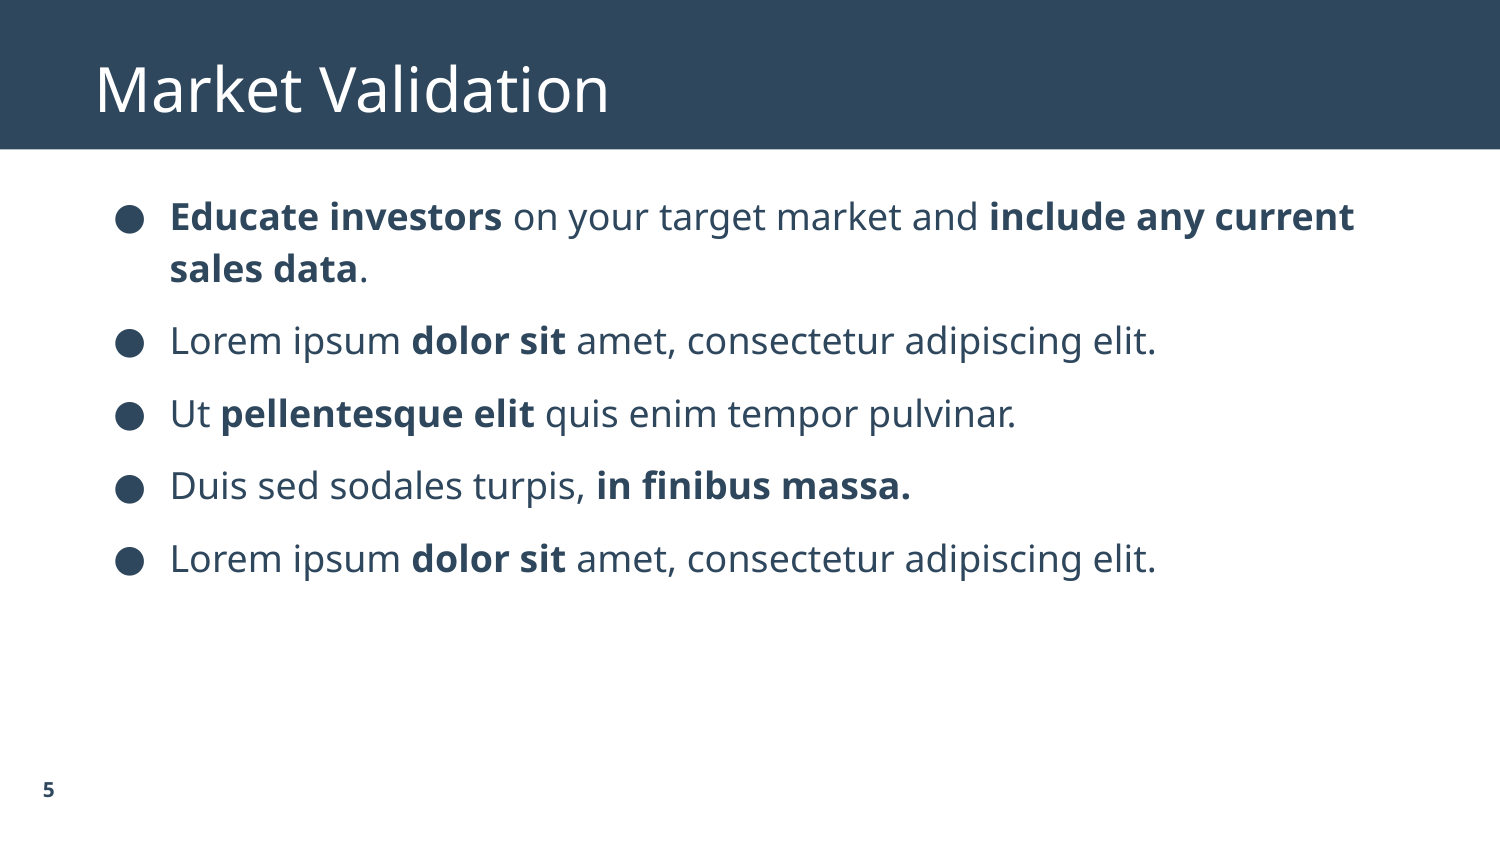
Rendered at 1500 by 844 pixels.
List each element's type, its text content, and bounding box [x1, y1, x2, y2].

title Market Validation [79, 28, 1402, 141]
list Educate investors on your target market and include any current sales data. Lorem ipsum dolor sit amet, consectetur adipiscing elit. Ut pellentesque elit quis enim tempor pulvinar. Duis sed sodales turpis, in finibus massa. Lorem ipsum dolor sit amet, consectetur adipiscing elit. [79, 171, 1388, 714]
slide_number ‹#› [27, 761, 364, 823]
